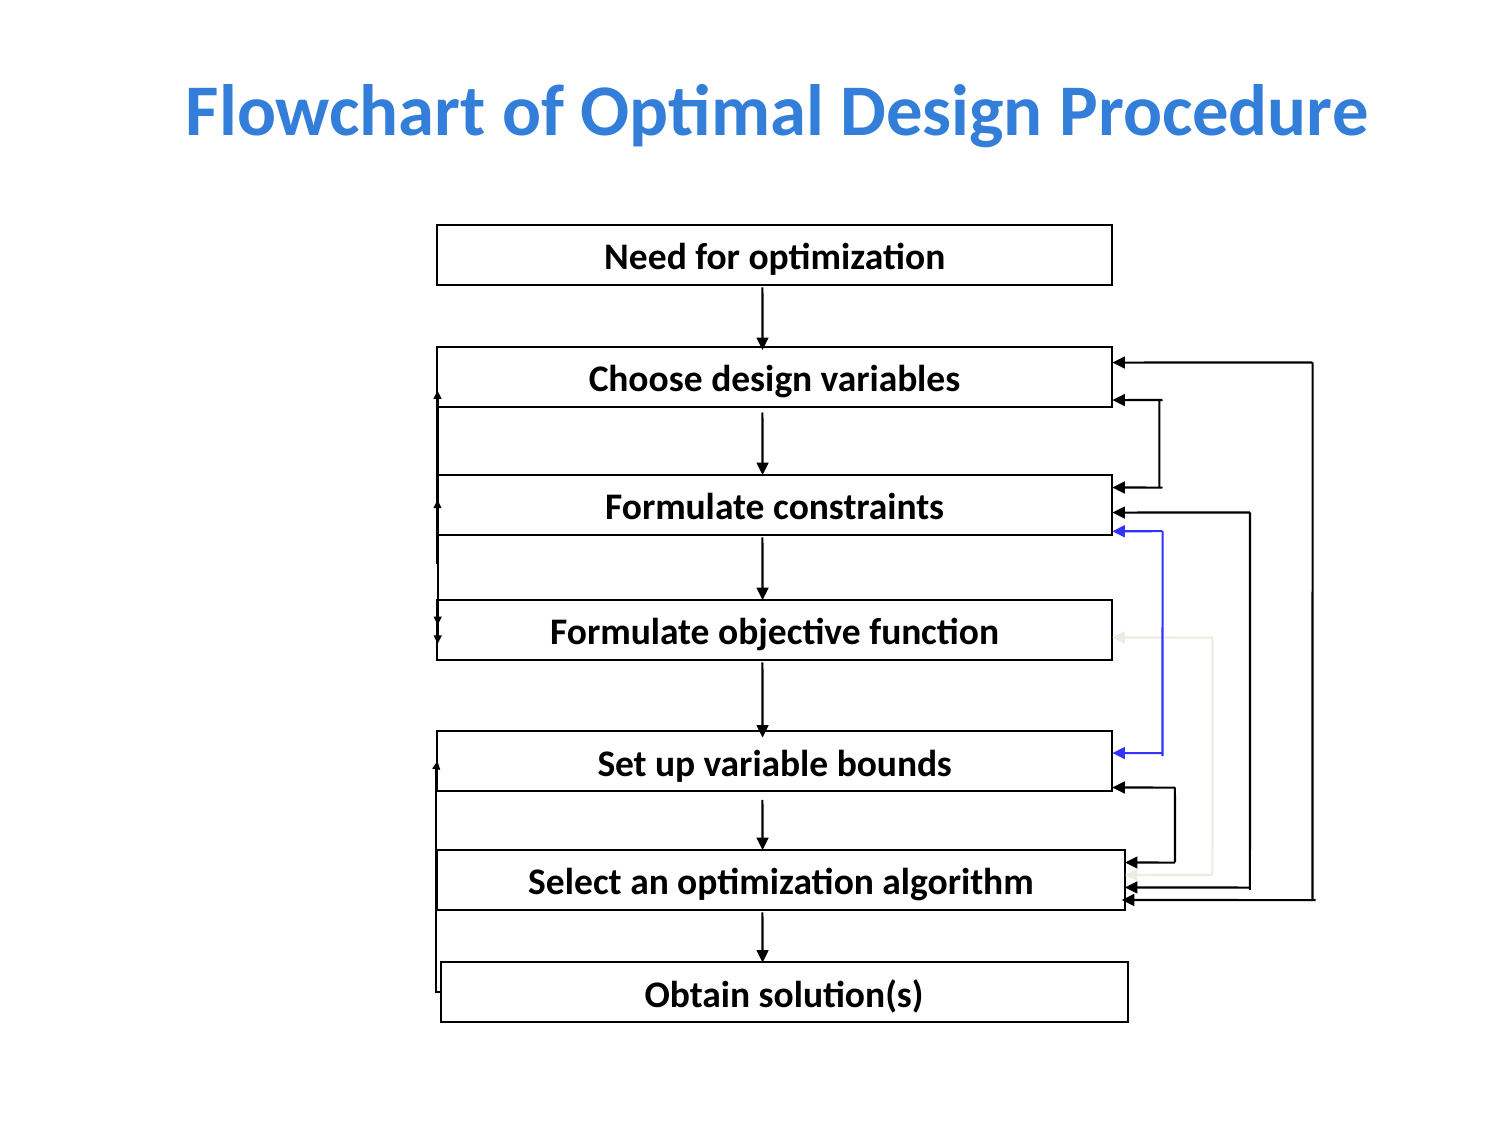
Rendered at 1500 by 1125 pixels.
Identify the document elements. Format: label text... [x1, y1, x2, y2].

title Flowchart of Optimal Design Procedure [162, 12, 1393, 200]
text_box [437, 224, 1316, 1025]
